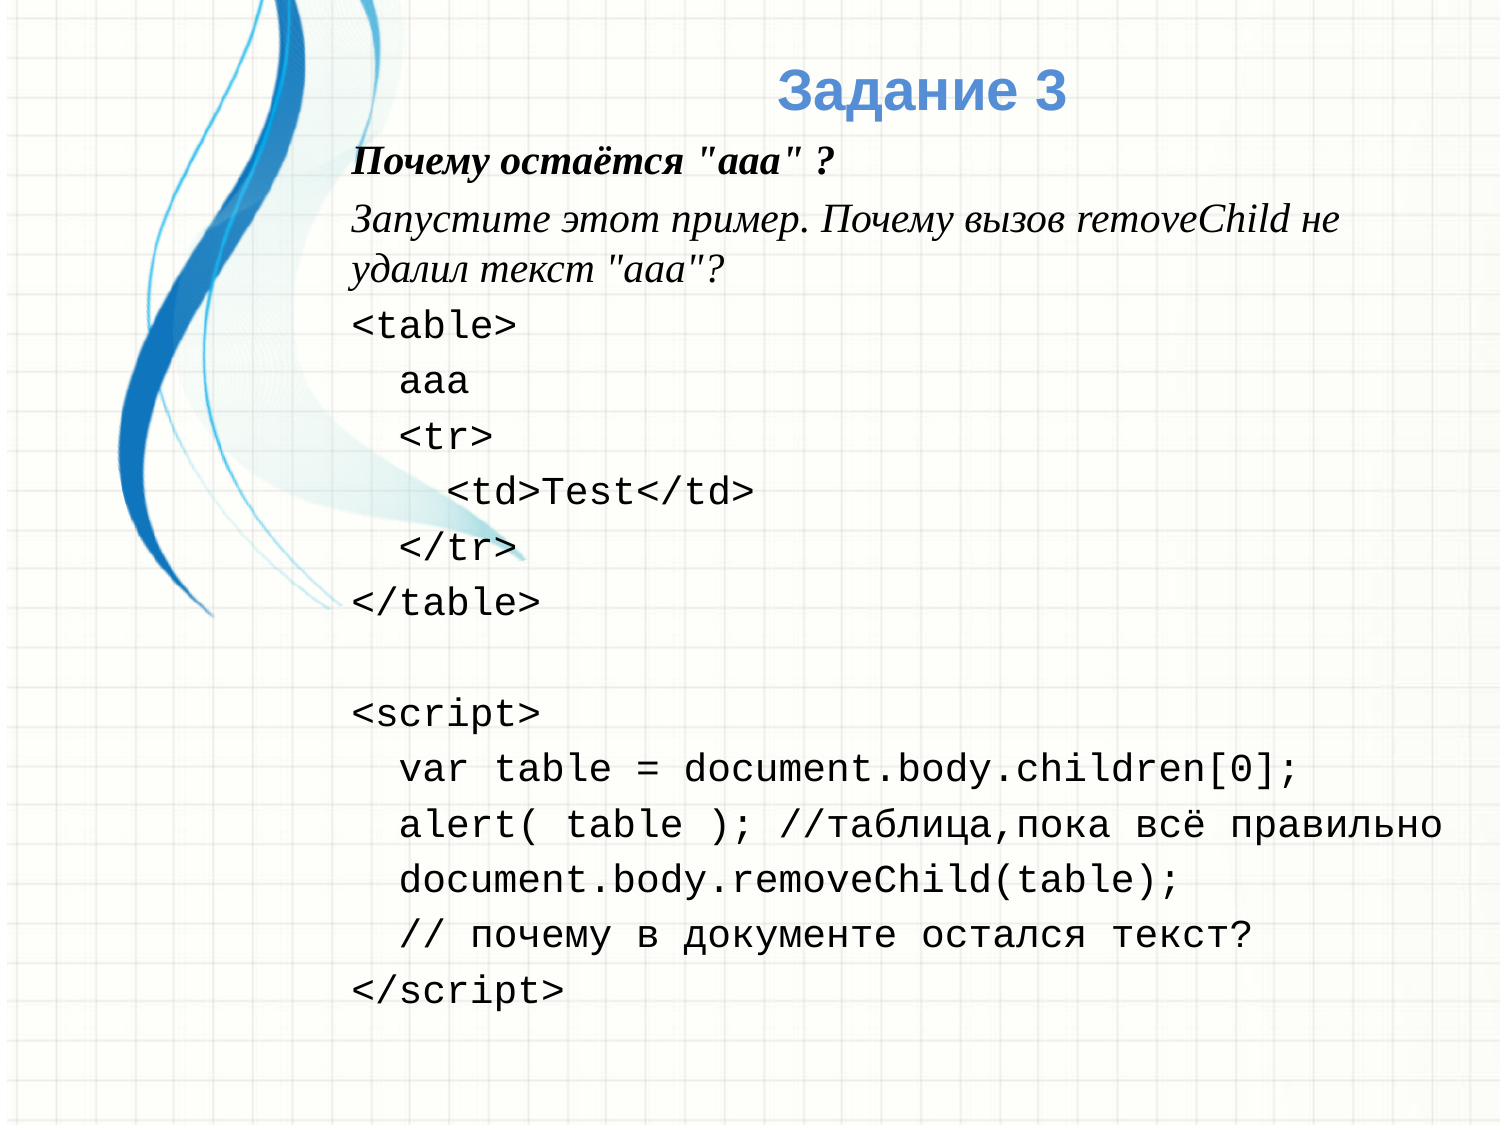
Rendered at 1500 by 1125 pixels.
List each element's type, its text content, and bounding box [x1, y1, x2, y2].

picture [0, 0, 1500, 1125]
text_box Задание 3 [499, 44, 1450, 125]
text_box Почему остаётся "ааа" ? Запустите этот пример. Почему вызов removeChild не удалил текст "aaa"? <table> aaa <tr> <td>Test</td> </tr> </table> <script> var table = document.body.children[0]; alert( table ); //таблица,пока всё правильно document.body.removeChild(table); // почему в документе остался текст? </script> [336, 125, 1471, 1106]
